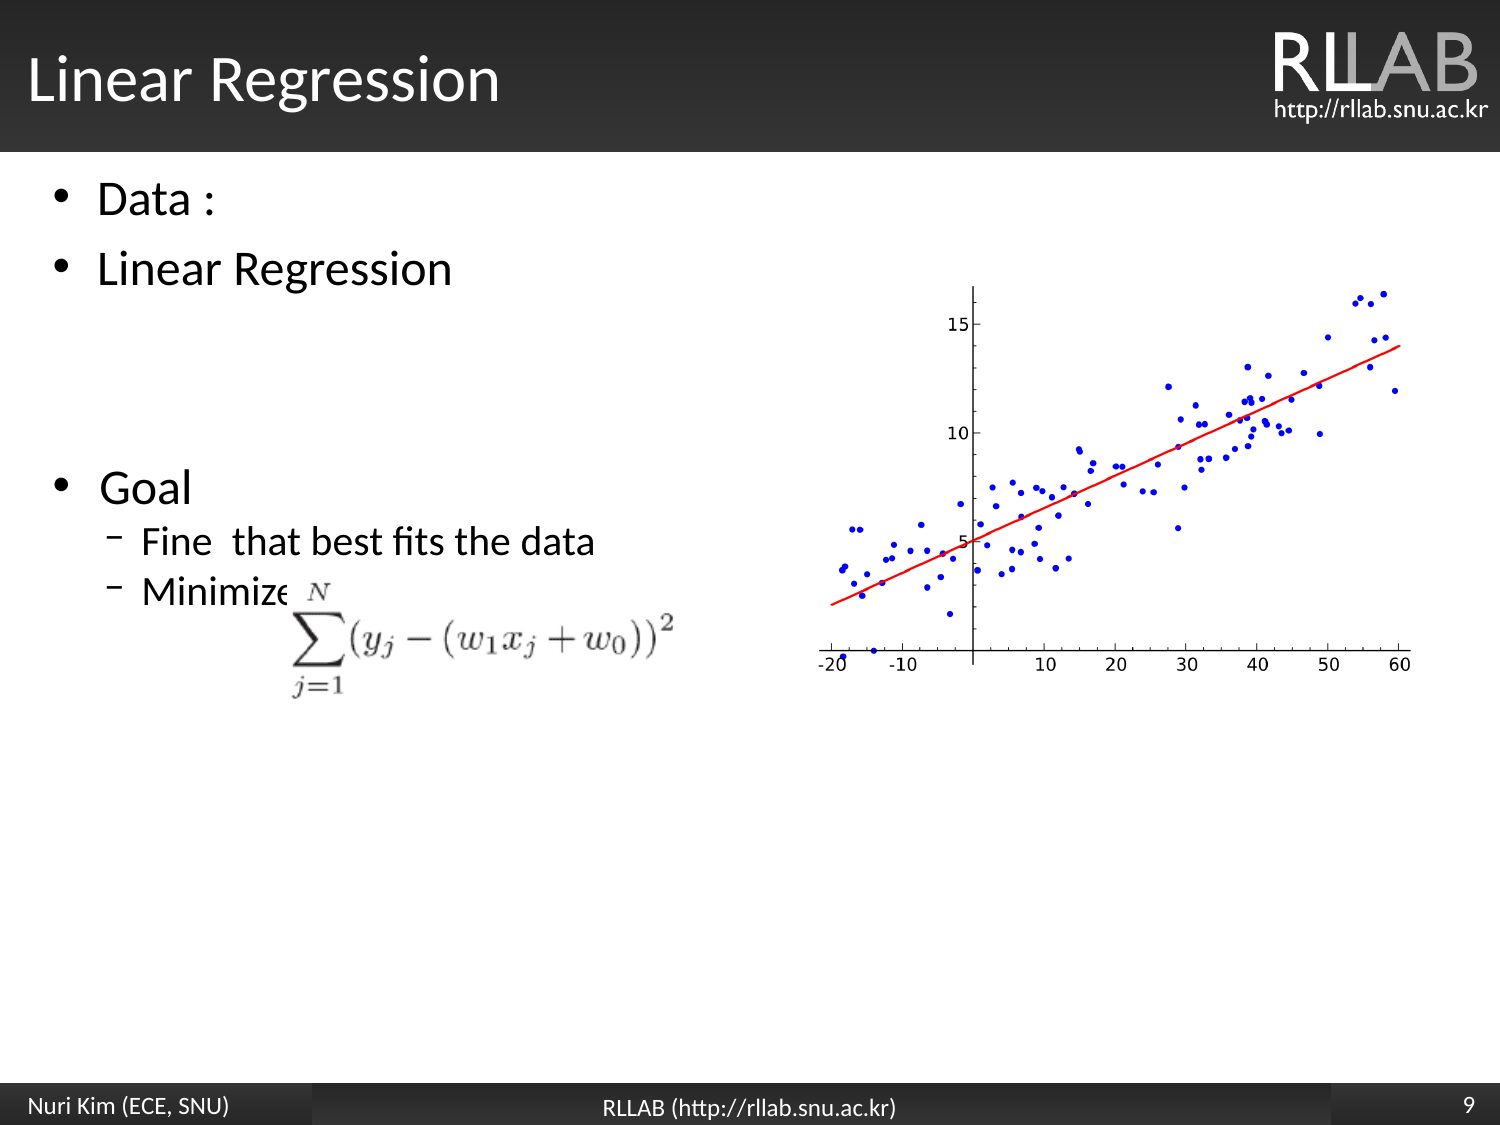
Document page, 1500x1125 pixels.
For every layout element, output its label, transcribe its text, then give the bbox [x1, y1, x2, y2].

slide_number Nuri Kim (ECE, SNU) [12, 1084, 300, 1125]
picture [287, 574, 695, 710]
picture [805, 274, 1421, 682]
picture [1258, 16, 1500, 140]
footer RLLAB (http://rllab.snu.ac.kr) [324, 1087, 1175, 1125]
title Linear Regression [12, 12, 1259, 138]
slide_number 9 [1350, 1083, 1491, 1125]
